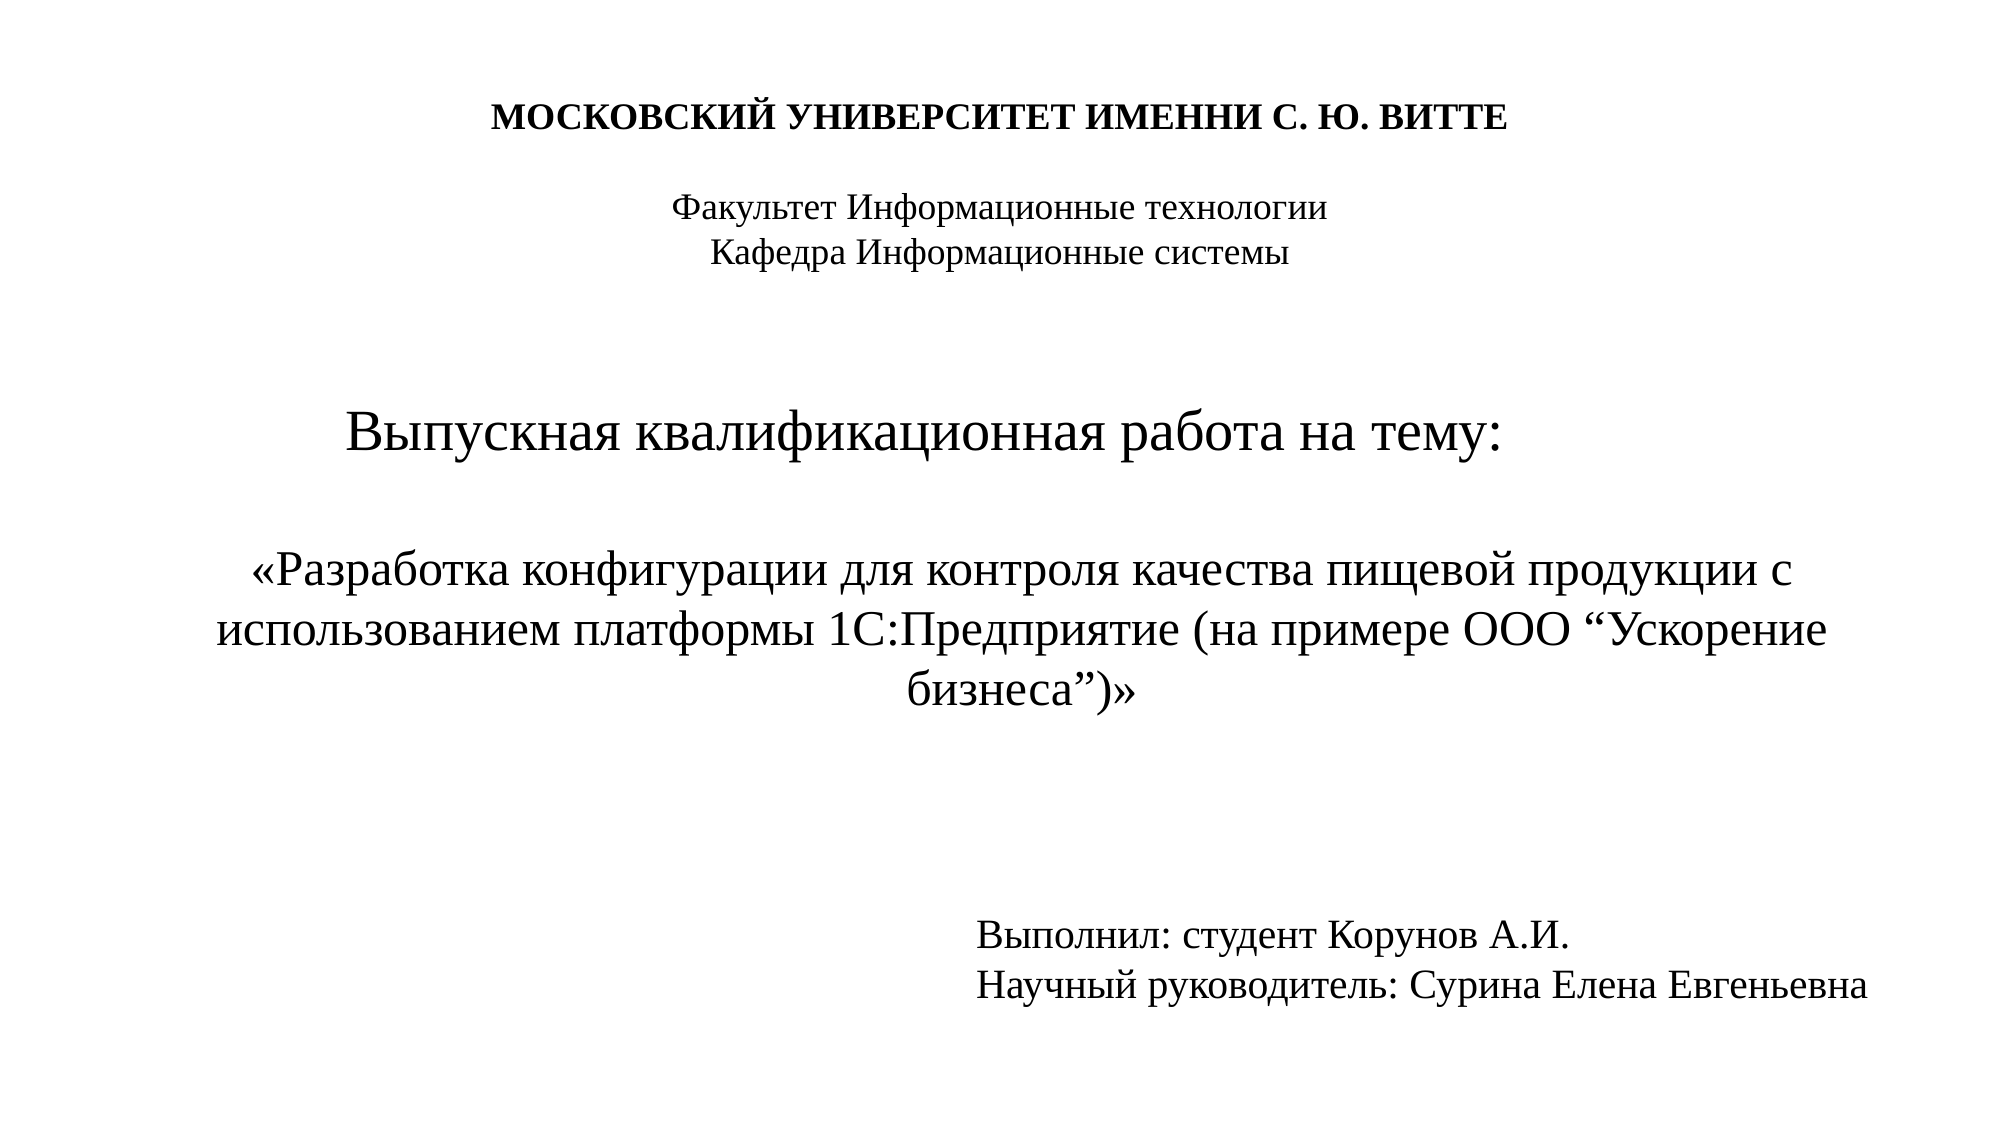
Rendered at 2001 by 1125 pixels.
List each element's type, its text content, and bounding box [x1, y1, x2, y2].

text_box Выпускная квалификационная работа на тему: [330, 384, 1670, 470]
text_box «Разработка конфигурации для контроля качества пищевой продукции с использованием платформы 1С:Предприятие (на примере ООО “Ускорение бизнеса”)» [182, 528, 1862, 724]
text_box МОСКОВСКИЙ УНИВЕРСИТЕТ ИМЕННИ С. Ю. ВИТТЕ Факультет Информационные технологии Кафедра Информационные системы [394, 84, 1606, 325]
text_box Выполнил: студент Корунов А.И. Научный руководитель: Сурина Елена Евгеньевна [961, 899, 1918, 1014]
